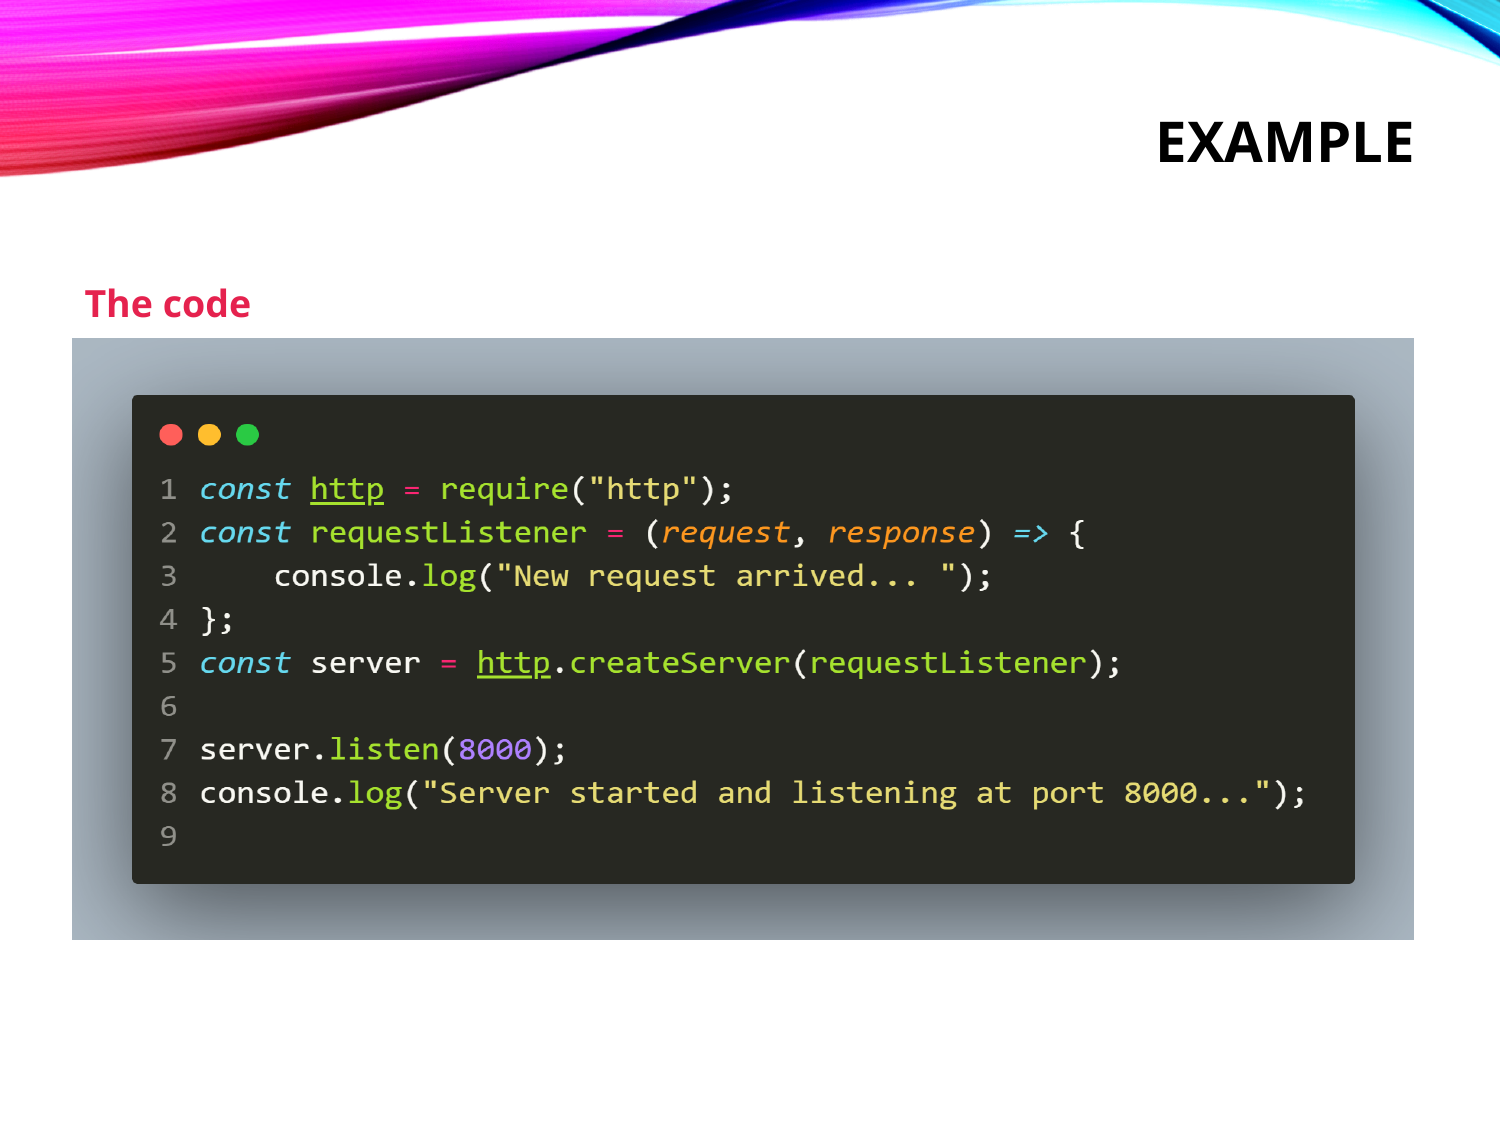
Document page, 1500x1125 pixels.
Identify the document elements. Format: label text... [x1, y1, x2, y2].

text_box The code [69, 250, 820, 333]
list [71, 337, 1414, 940]
title example [383, 38, 1431, 251]
picture [0, 0, 1500, 178]
